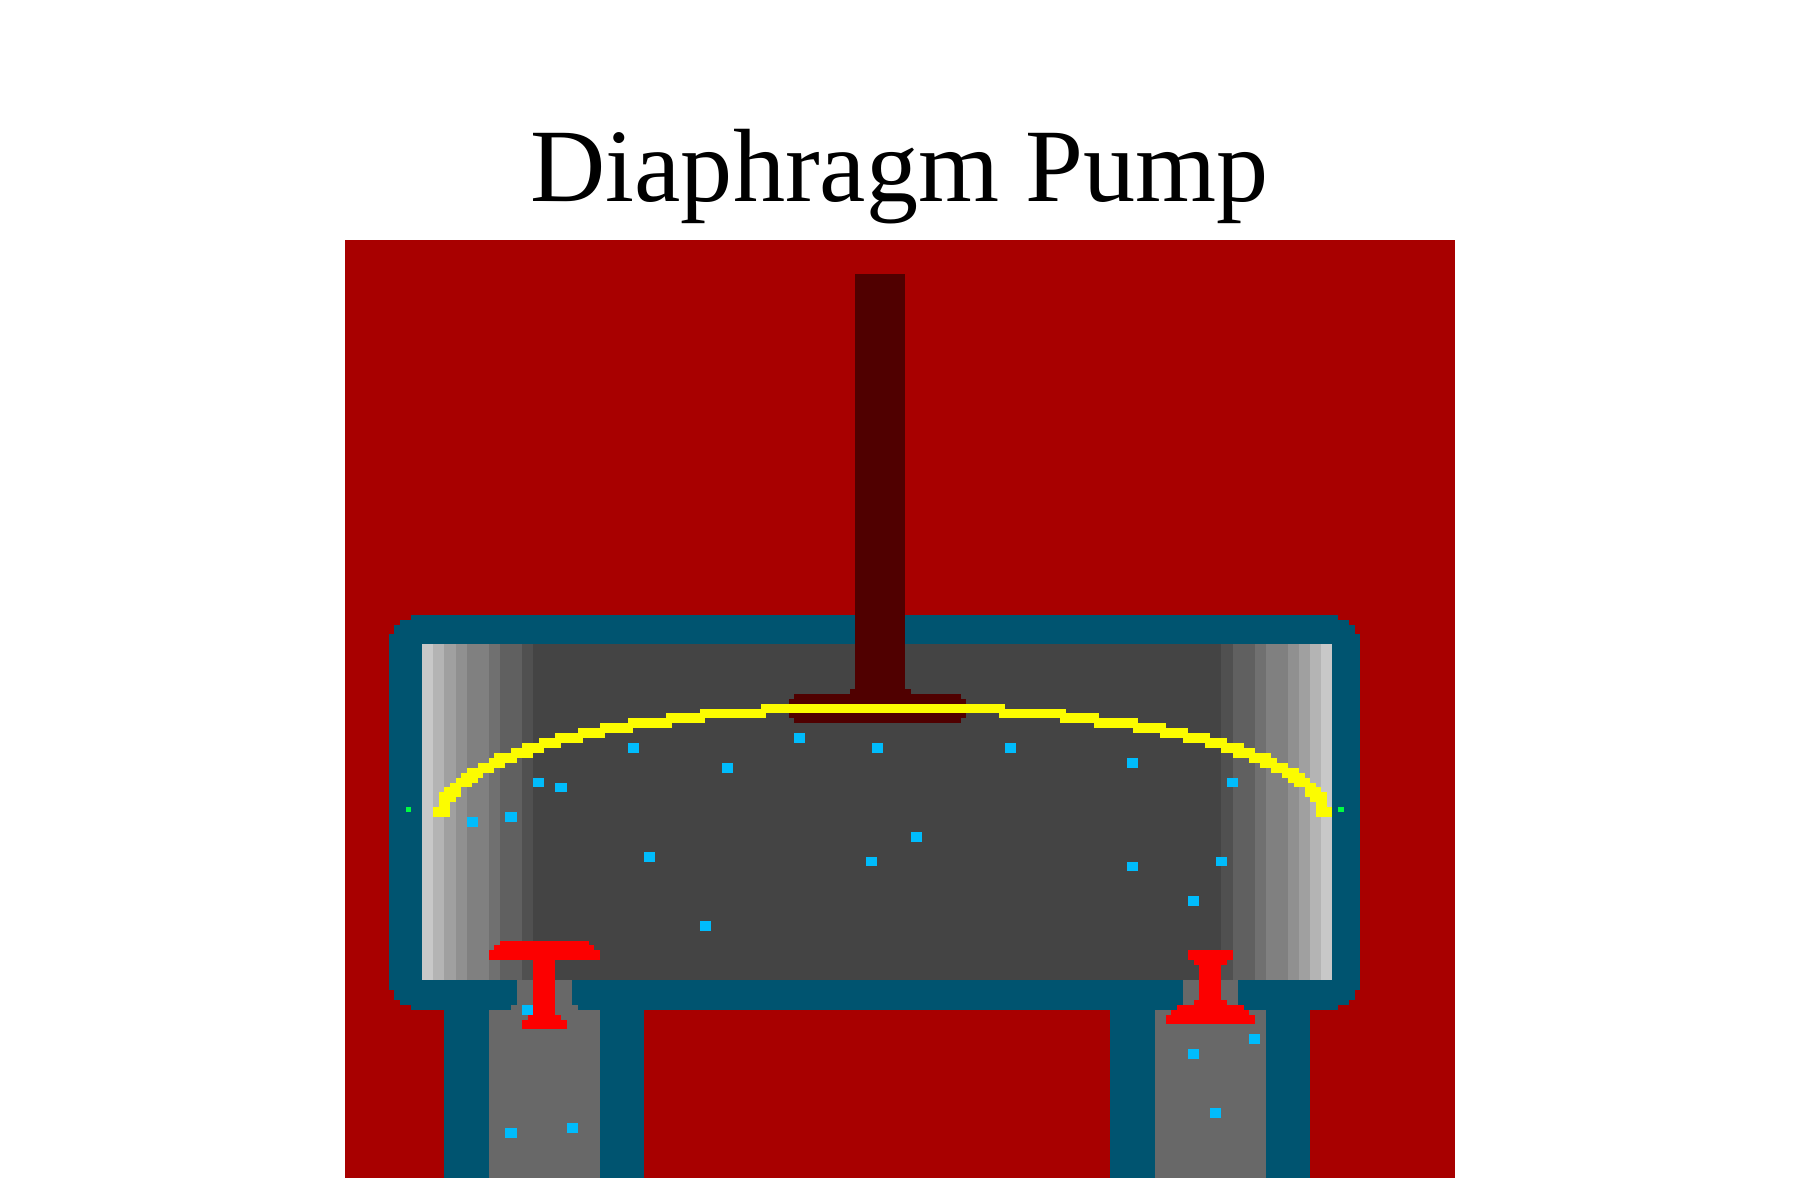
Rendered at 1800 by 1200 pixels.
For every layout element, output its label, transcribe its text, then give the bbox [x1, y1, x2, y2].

picture [344, 239, 1456, 1178]
text_box Diaphragm Pump [90, 40, 1710, 280]
picture [645, 1011, 1109, 1178]
